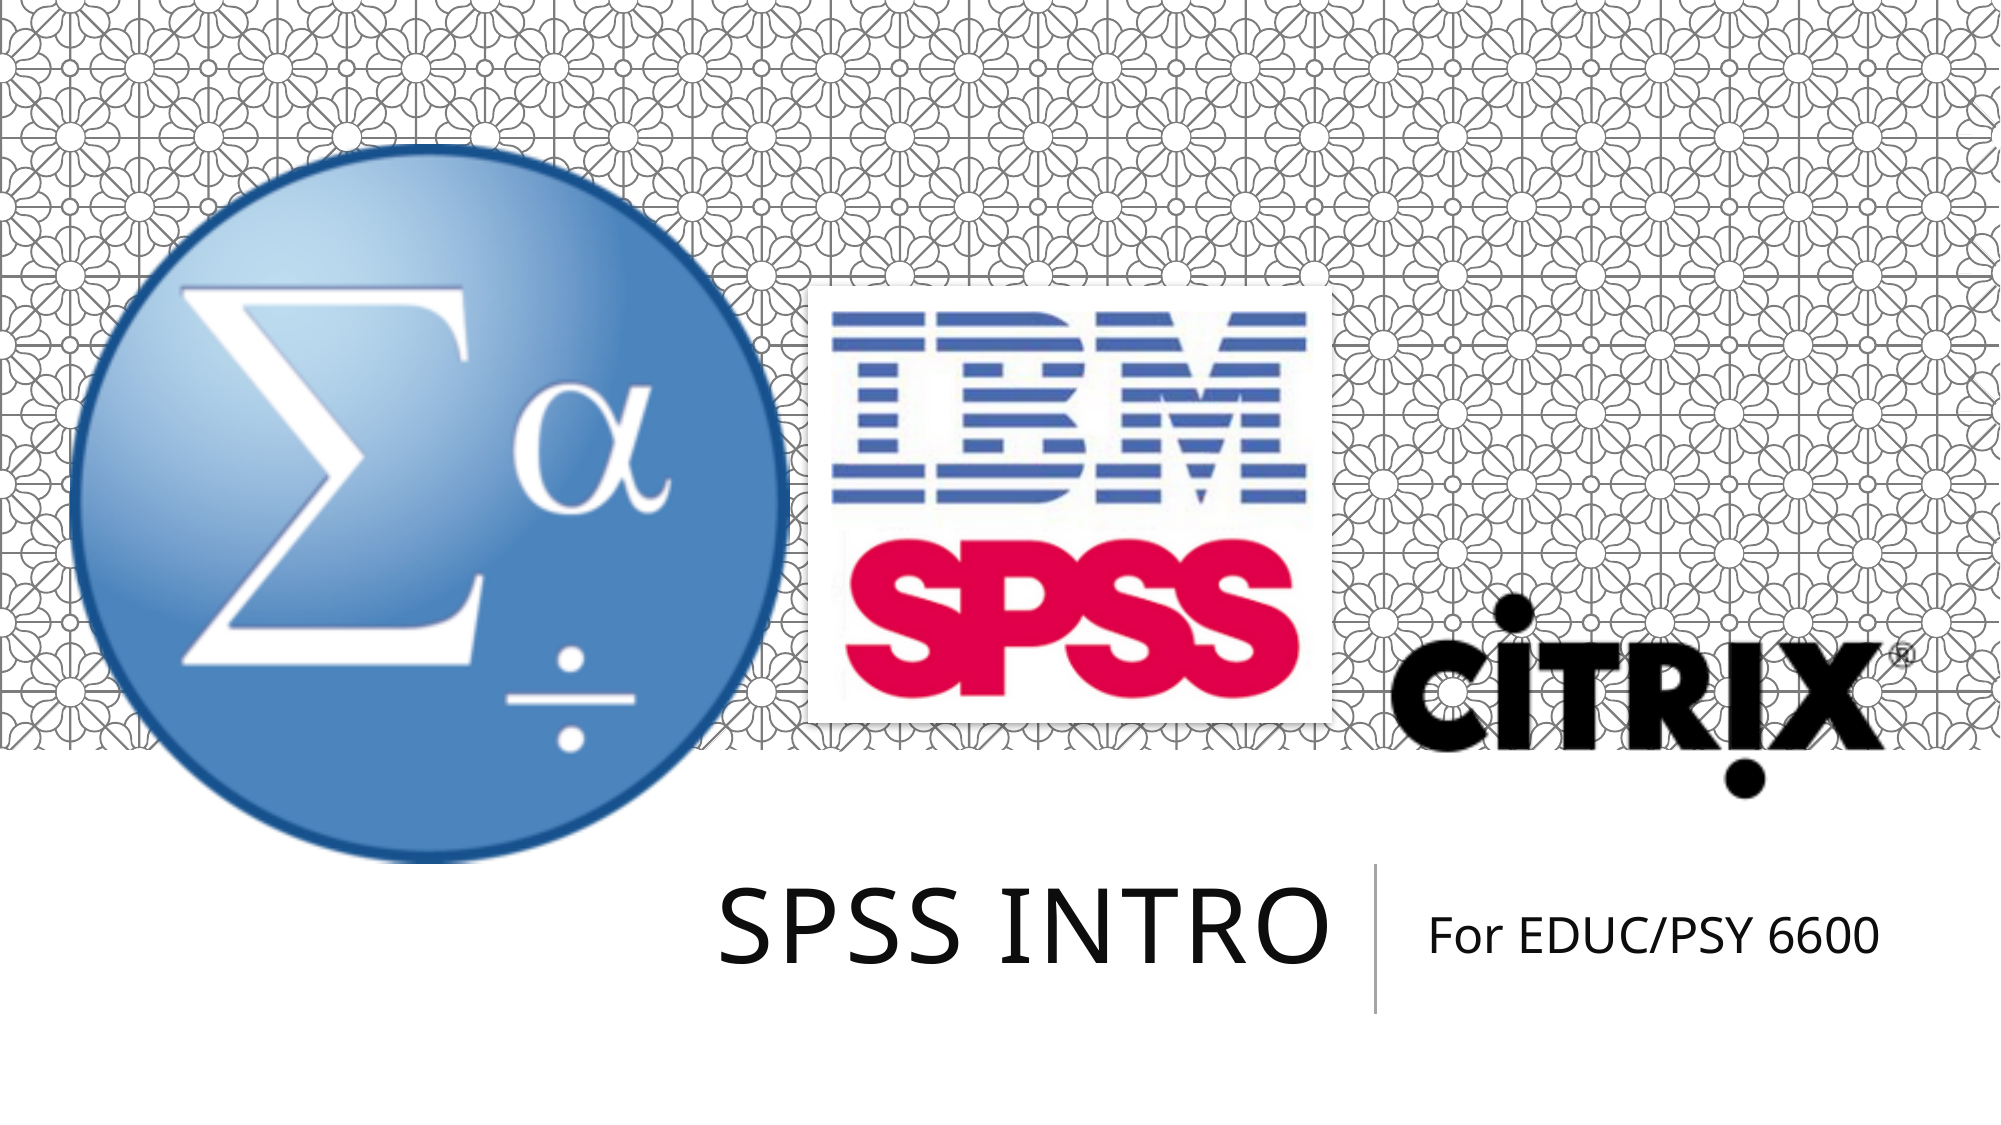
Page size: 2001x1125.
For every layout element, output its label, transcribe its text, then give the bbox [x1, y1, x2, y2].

picture [822, 299, 1318, 709]
subtitle For EDUC/PSY 6600 [1412, 813, 1938, 1054]
picture [1387, 589, 1921, 804]
title SPSS intro [75, 813, 1350, 1054]
picture [70, 144, 790, 865]
